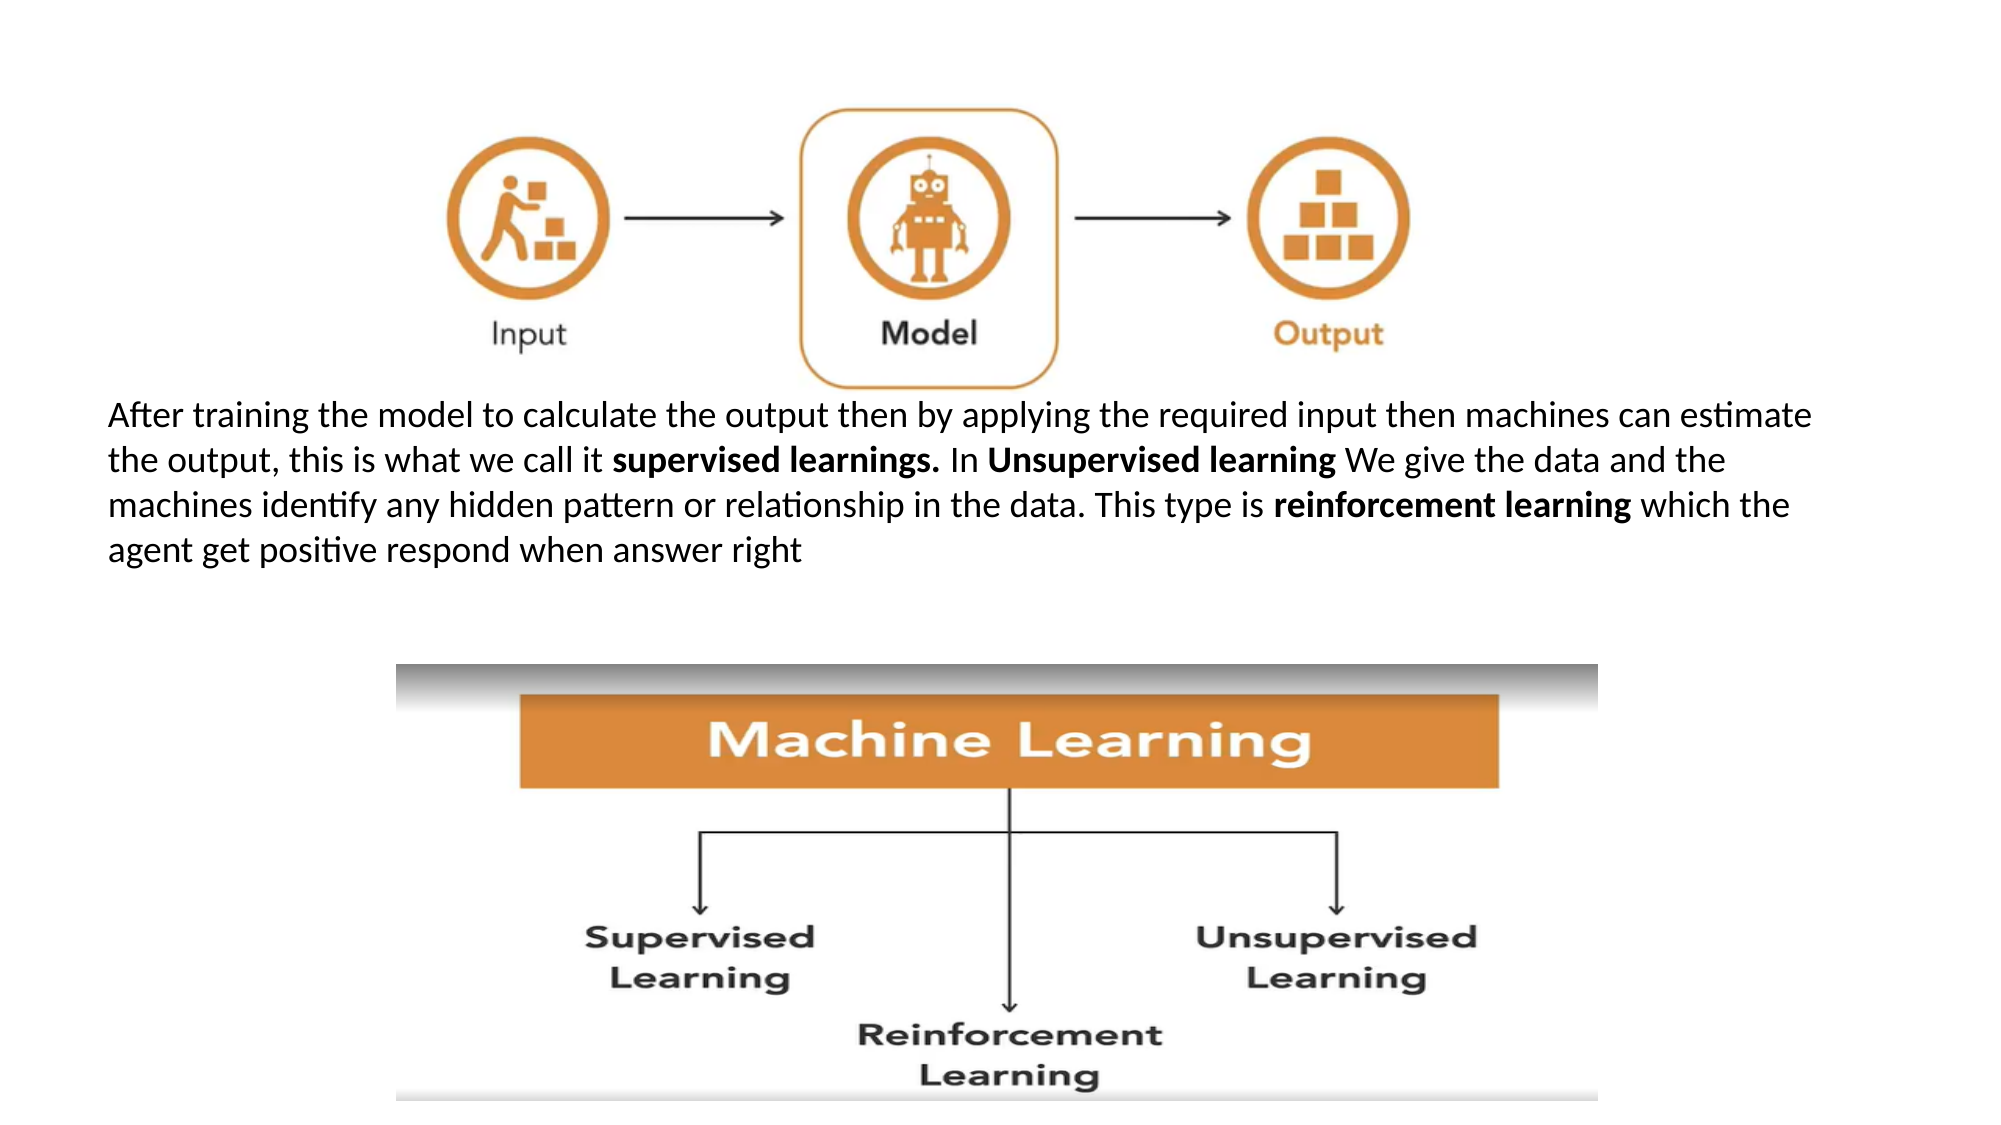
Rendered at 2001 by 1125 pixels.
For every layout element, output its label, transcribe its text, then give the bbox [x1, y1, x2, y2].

picture [396, 87, 1472, 395]
text_box After training the model to calculate the output then by applying the required input then machines can estimate the output, this is what we call it supervised learnings. In Unsupervised learning We give the data and the machines identify any hidden pattern or relationship in the data. This type is reinforcement learning which the agent get positive respond when answer right [93, 382, 1875, 578]
picture [396, 664, 1598, 1101]
